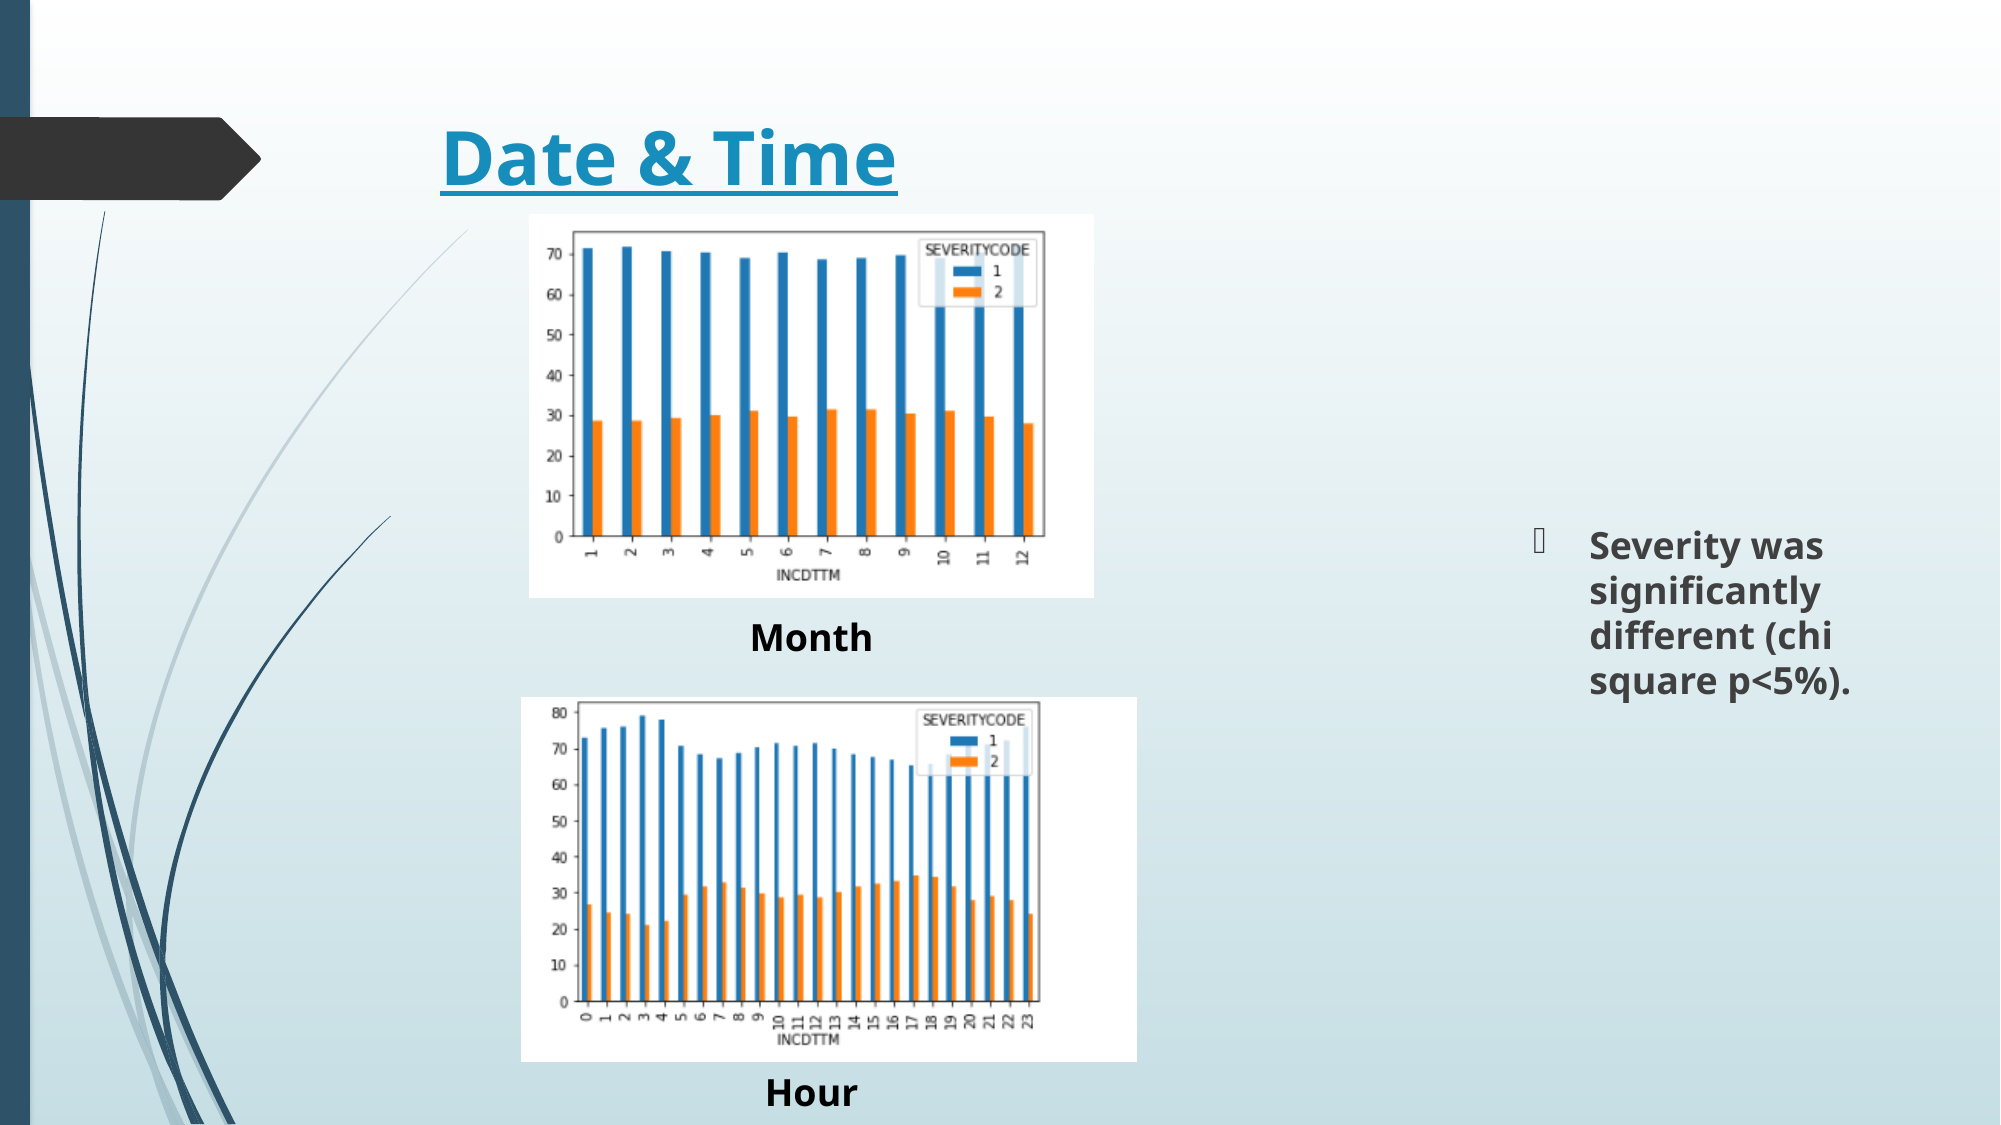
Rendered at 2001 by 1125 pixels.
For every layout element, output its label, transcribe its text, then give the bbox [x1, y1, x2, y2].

title Date & Time [425, 102, 1888, 313]
picture [529, 213, 1094, 598]
text_box Hour [750, 1071, 874, 1122]
text_box Month [734, 606, 889, 667]
list Severity was significantly different (chi square p<5%). [1518, 514, 1935, 732]
picture [520, 697, 1137, 1063]
